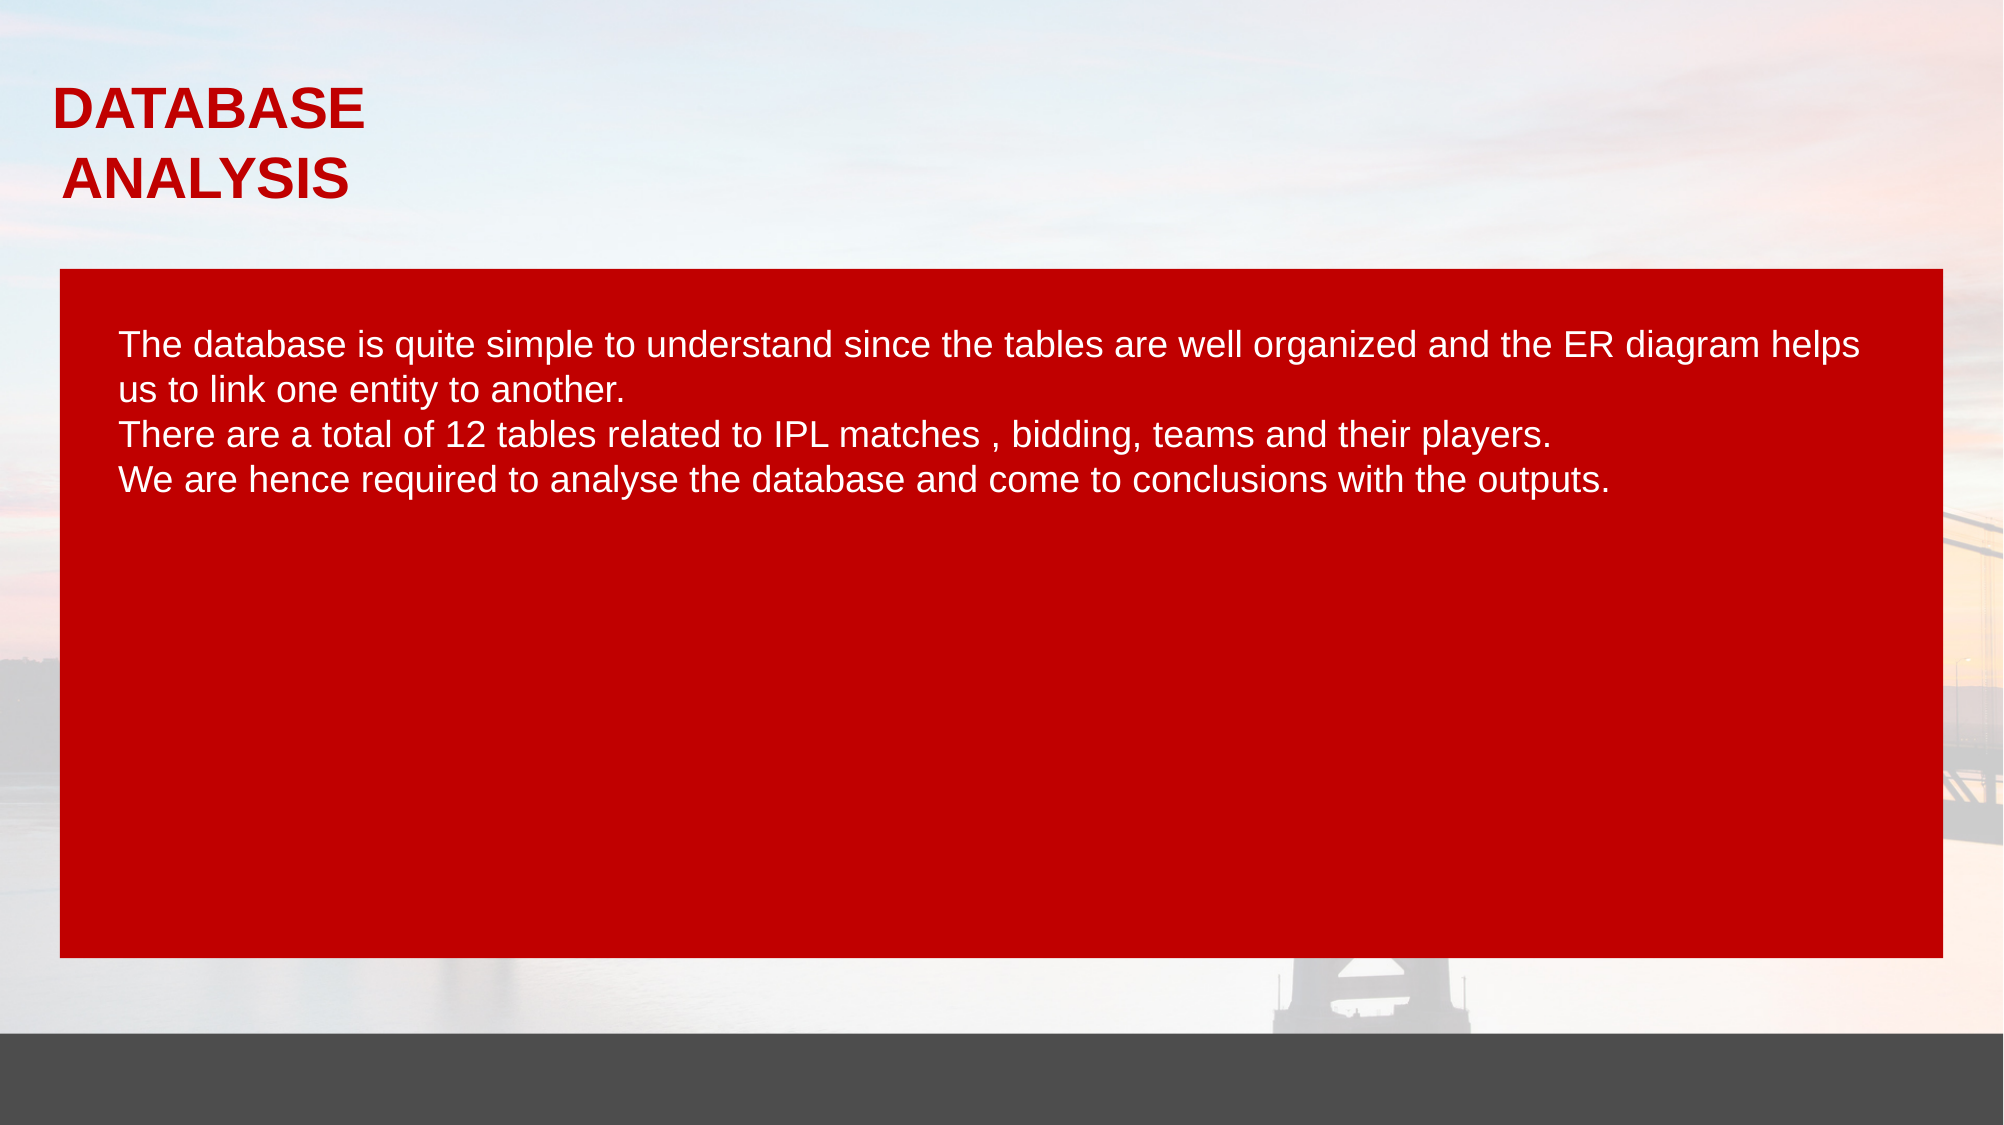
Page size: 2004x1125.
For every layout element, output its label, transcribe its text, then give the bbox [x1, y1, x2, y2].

text_box The database is quite simple to understand since the tables are well organized and the ER diagram helps us to link one entity to another. There are a total of 12 tables related to IPL matches , bidding, teams and their players. We are hence required to analyse the database and come to conclusions with the outputs. [103, 312, 1882, 553]
text_box [59, 268, 1944, 959]
text_box [0, 1033, 2004, 1125]
text_box DATABASE ANALYSIS [34, 62, 382, 218]
picture [0, 0, 2004, 1033]
